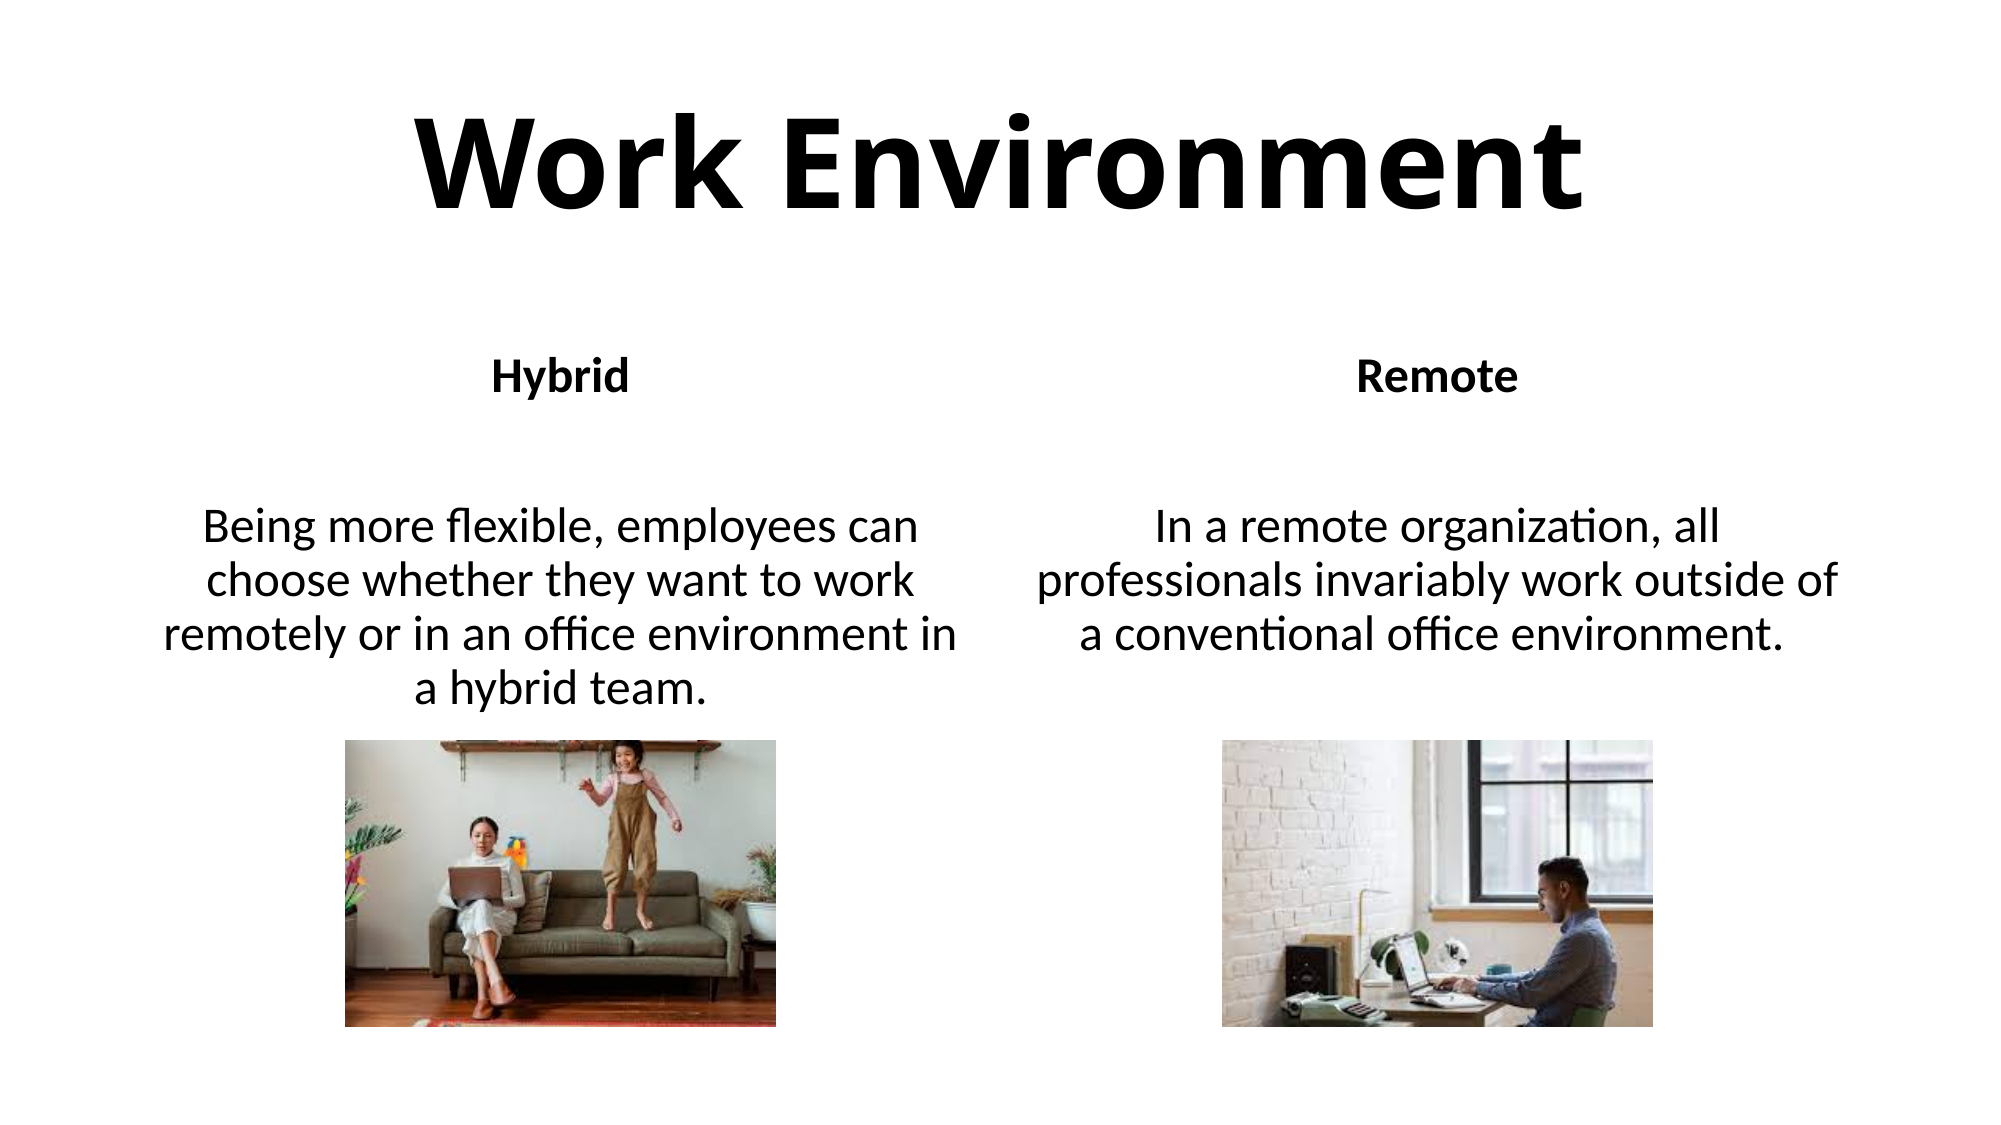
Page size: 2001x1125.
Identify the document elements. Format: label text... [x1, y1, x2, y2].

title Work Environment [137, 59, 1863, 278]
list In a remote organization, all professionals invariably work outside of a conventional office environment. [1012, 410, 1863, 1016]
picture [345, 740, 776, 1027]
list Remote [1012, 275, 1863, 410]
list Hybrid [137, 275, 984, 410]
list Being more flexible, employees can choose whether they want to work remotely or in an office environment in a hybrid team. [137, 410, 984, 1016]
picture [1222, 740, 1653, 1027]
